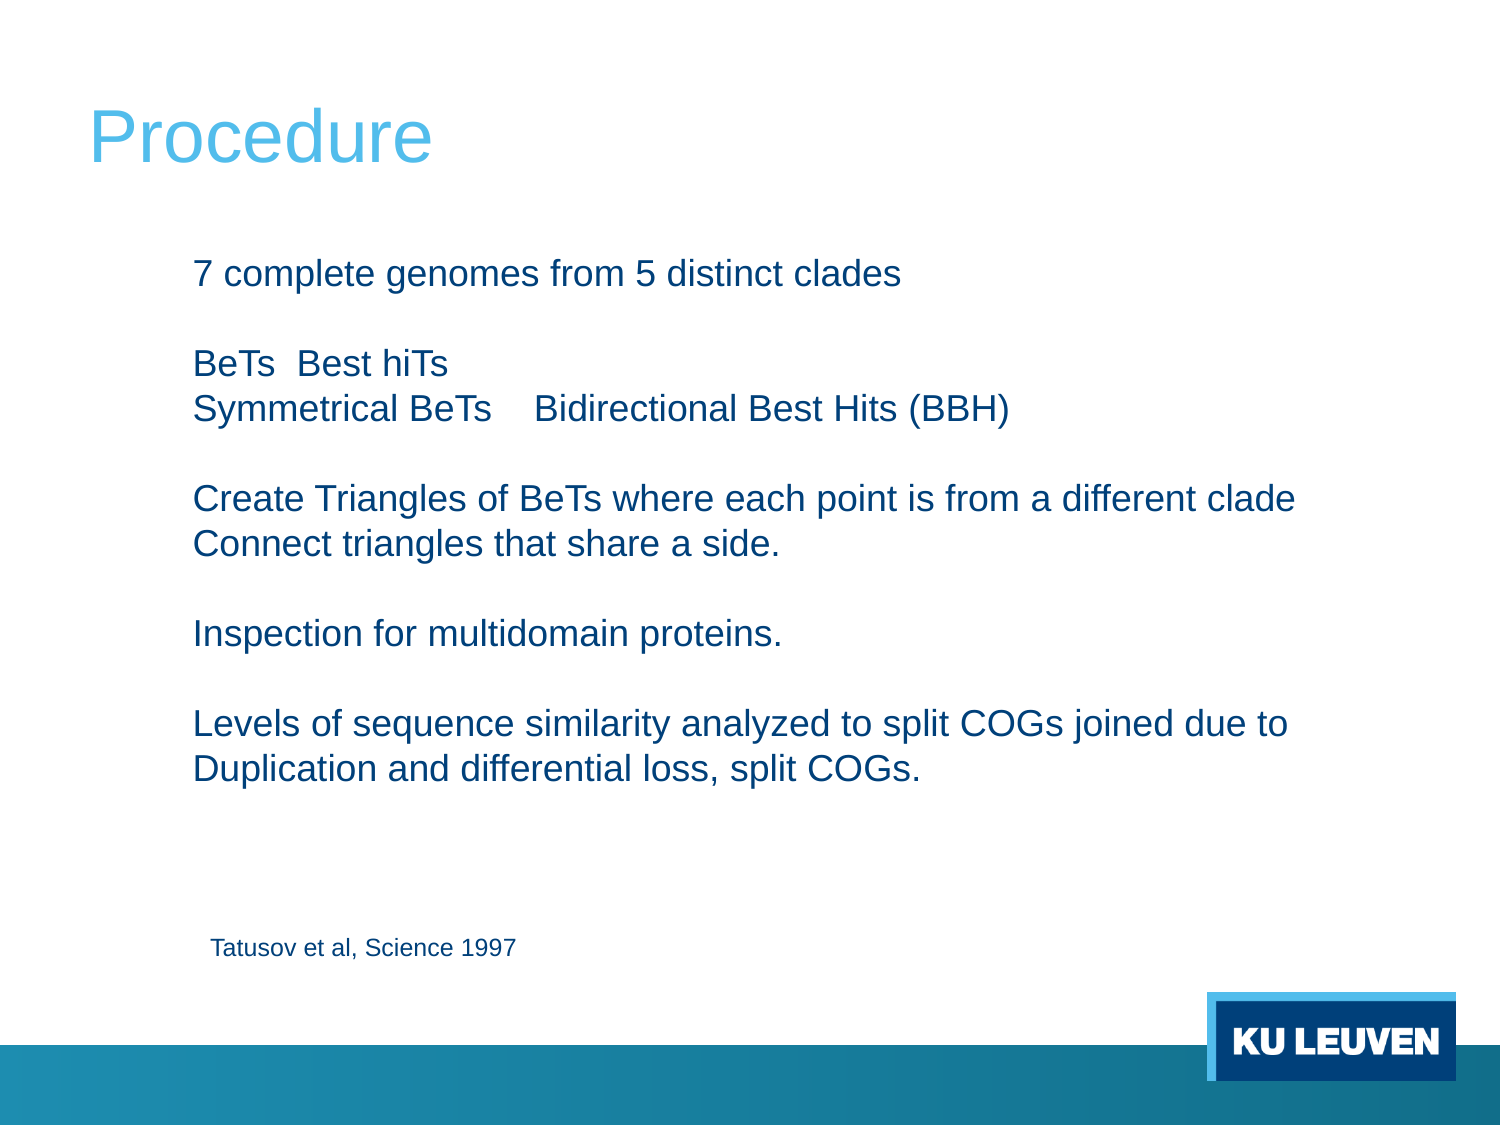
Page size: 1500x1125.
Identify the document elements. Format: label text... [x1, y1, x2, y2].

picture [1207, 992, 1456, 1081]
title Procedure [88, 29, 1456, 178]
text_box 7 complete genomes from 5 distinct clades BeTs Best hiTs Symmetrical BeTs Bidirectional Best Hits (BBH) Create Triangles of BeTs where each point is from a different clade Connect triangles that share a side. Inspection for multidomain proteins. Levels of sequence similarity analyzed to split COGs joined due to Duplication and differential loss, split COGs. [177, 241, 1315, 887]
text_box Tatusov et al, Science 1997 [195, 924, 533, 969]
